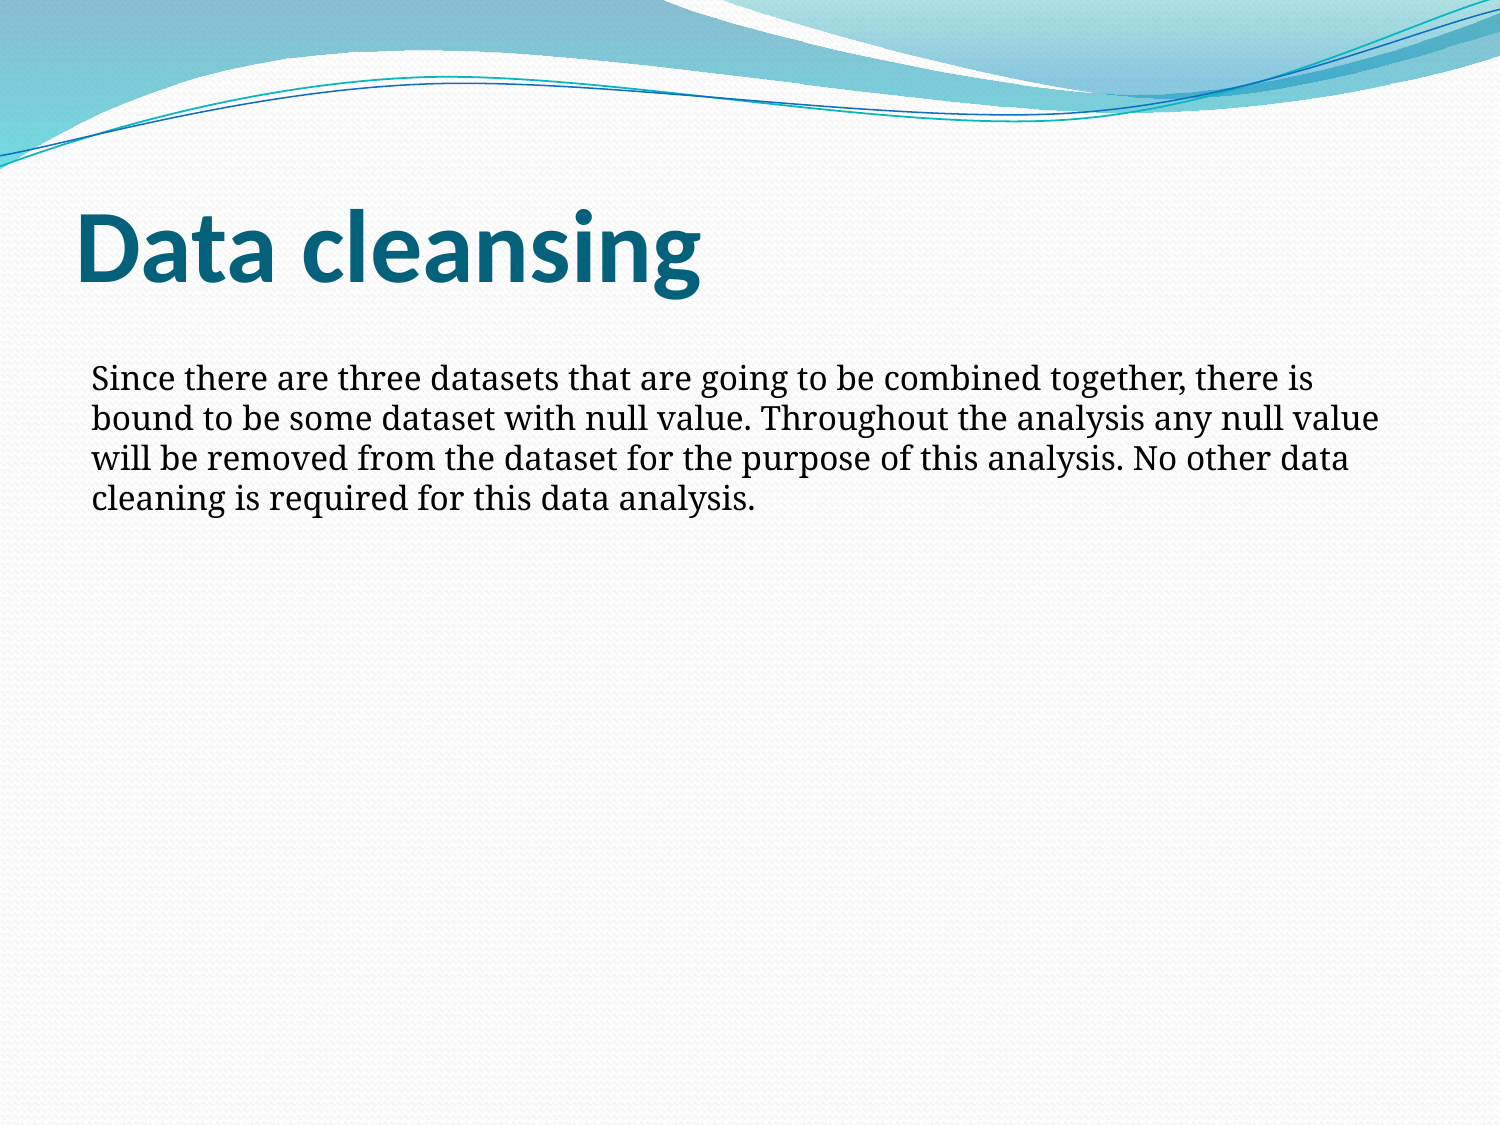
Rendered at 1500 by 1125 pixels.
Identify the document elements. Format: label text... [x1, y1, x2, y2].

title Data cleansing [75, 115, 1425, 303]
text_box Since there are three datasets that are going to be combined together, there is bound to be some dataset with null value. Throughout the analysis any null value will be removed from the dataset for the purpose of this analysis. No other data cleaning is required for this data analysis. [76, 349, 1424, 525]
